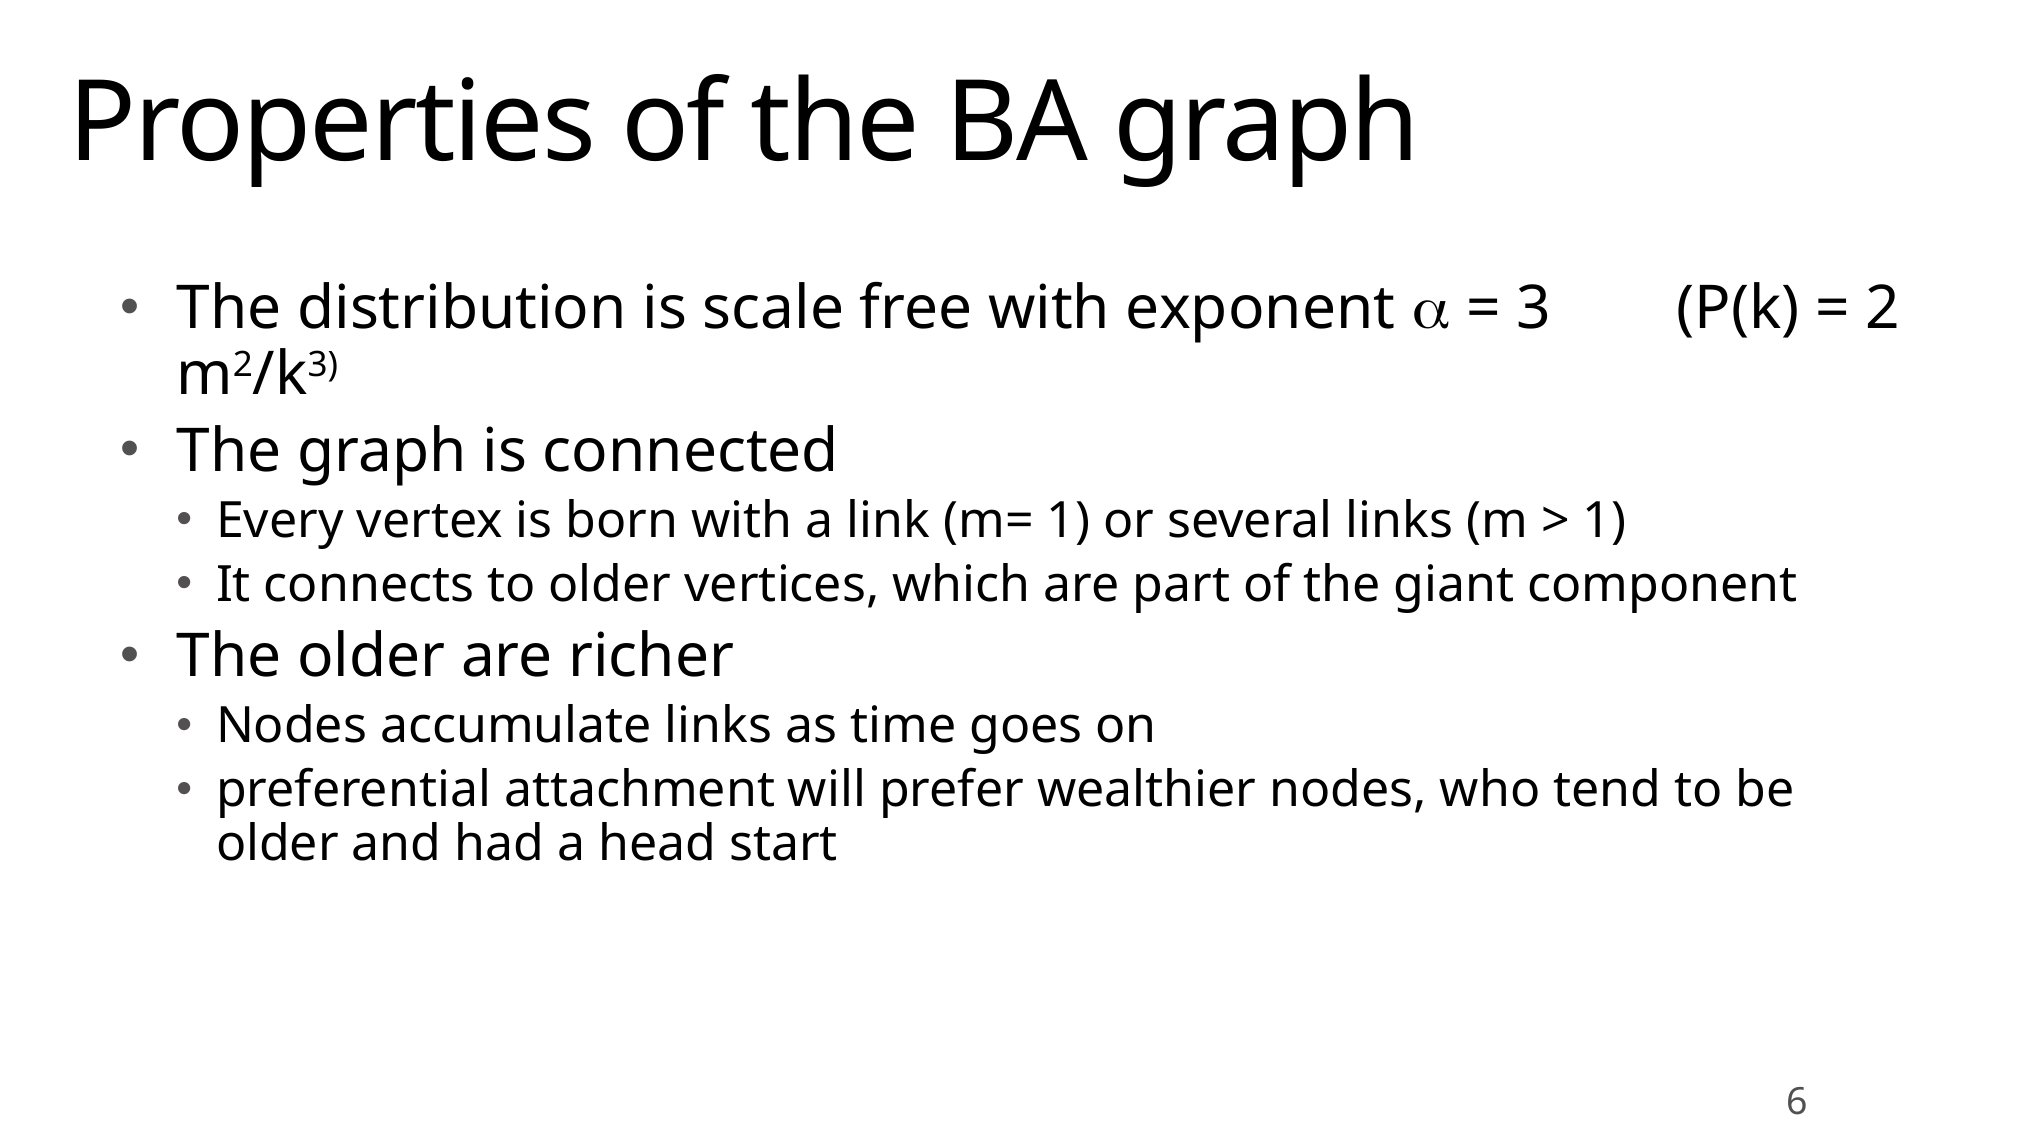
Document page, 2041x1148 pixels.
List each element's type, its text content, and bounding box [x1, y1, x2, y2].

list The distribution is scale free with exponent a = 3 (P(k) = 2 m2/k3) The graph is connected Every vertex is born with a link (m= 1) or several links (m > 1) It connects to older vertices, which are part of the giant component The older are richer Nodes accumulate links as time goes on preferential attachment will prefer wealthier nodes, who tend to be older and had a head start [101, 267, 1939, 1046]
title Properties of the BA graph [45, 48, 1996, 200]
slide_number 6 [1768, 1067, 1939, 1148]
